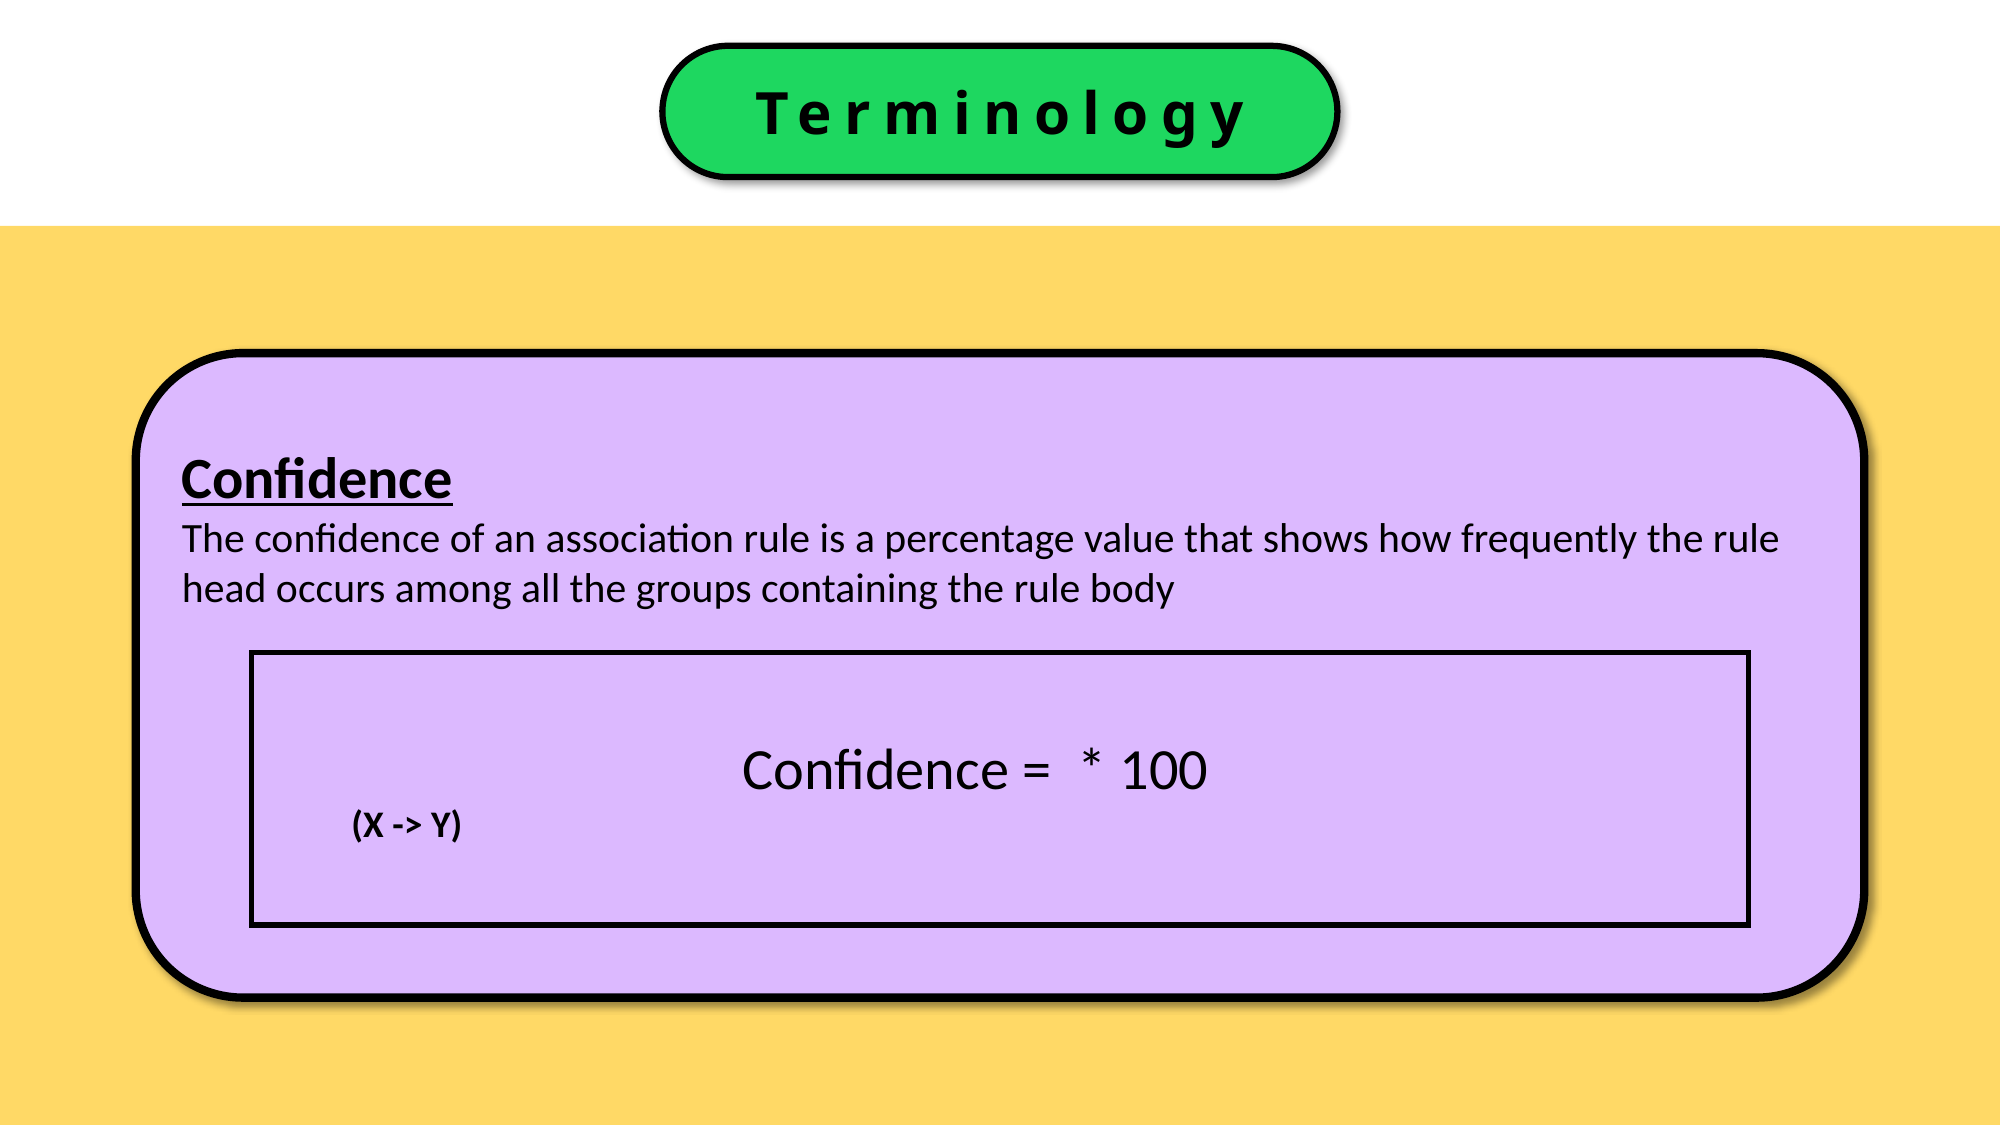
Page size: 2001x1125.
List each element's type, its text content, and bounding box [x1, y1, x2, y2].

text_box Terminology [661, 44, 1339, 179]
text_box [251, 723, 1701, 922]
text_box Confidence The confidence of an association rule is a percentage value that shows how frequently the rule head occurs among all the groups containing the rule body [134, 352, 1866, 999]
text_box [250, 652, 1750, 926]
text_box [0, 225, 2000, 1125]
